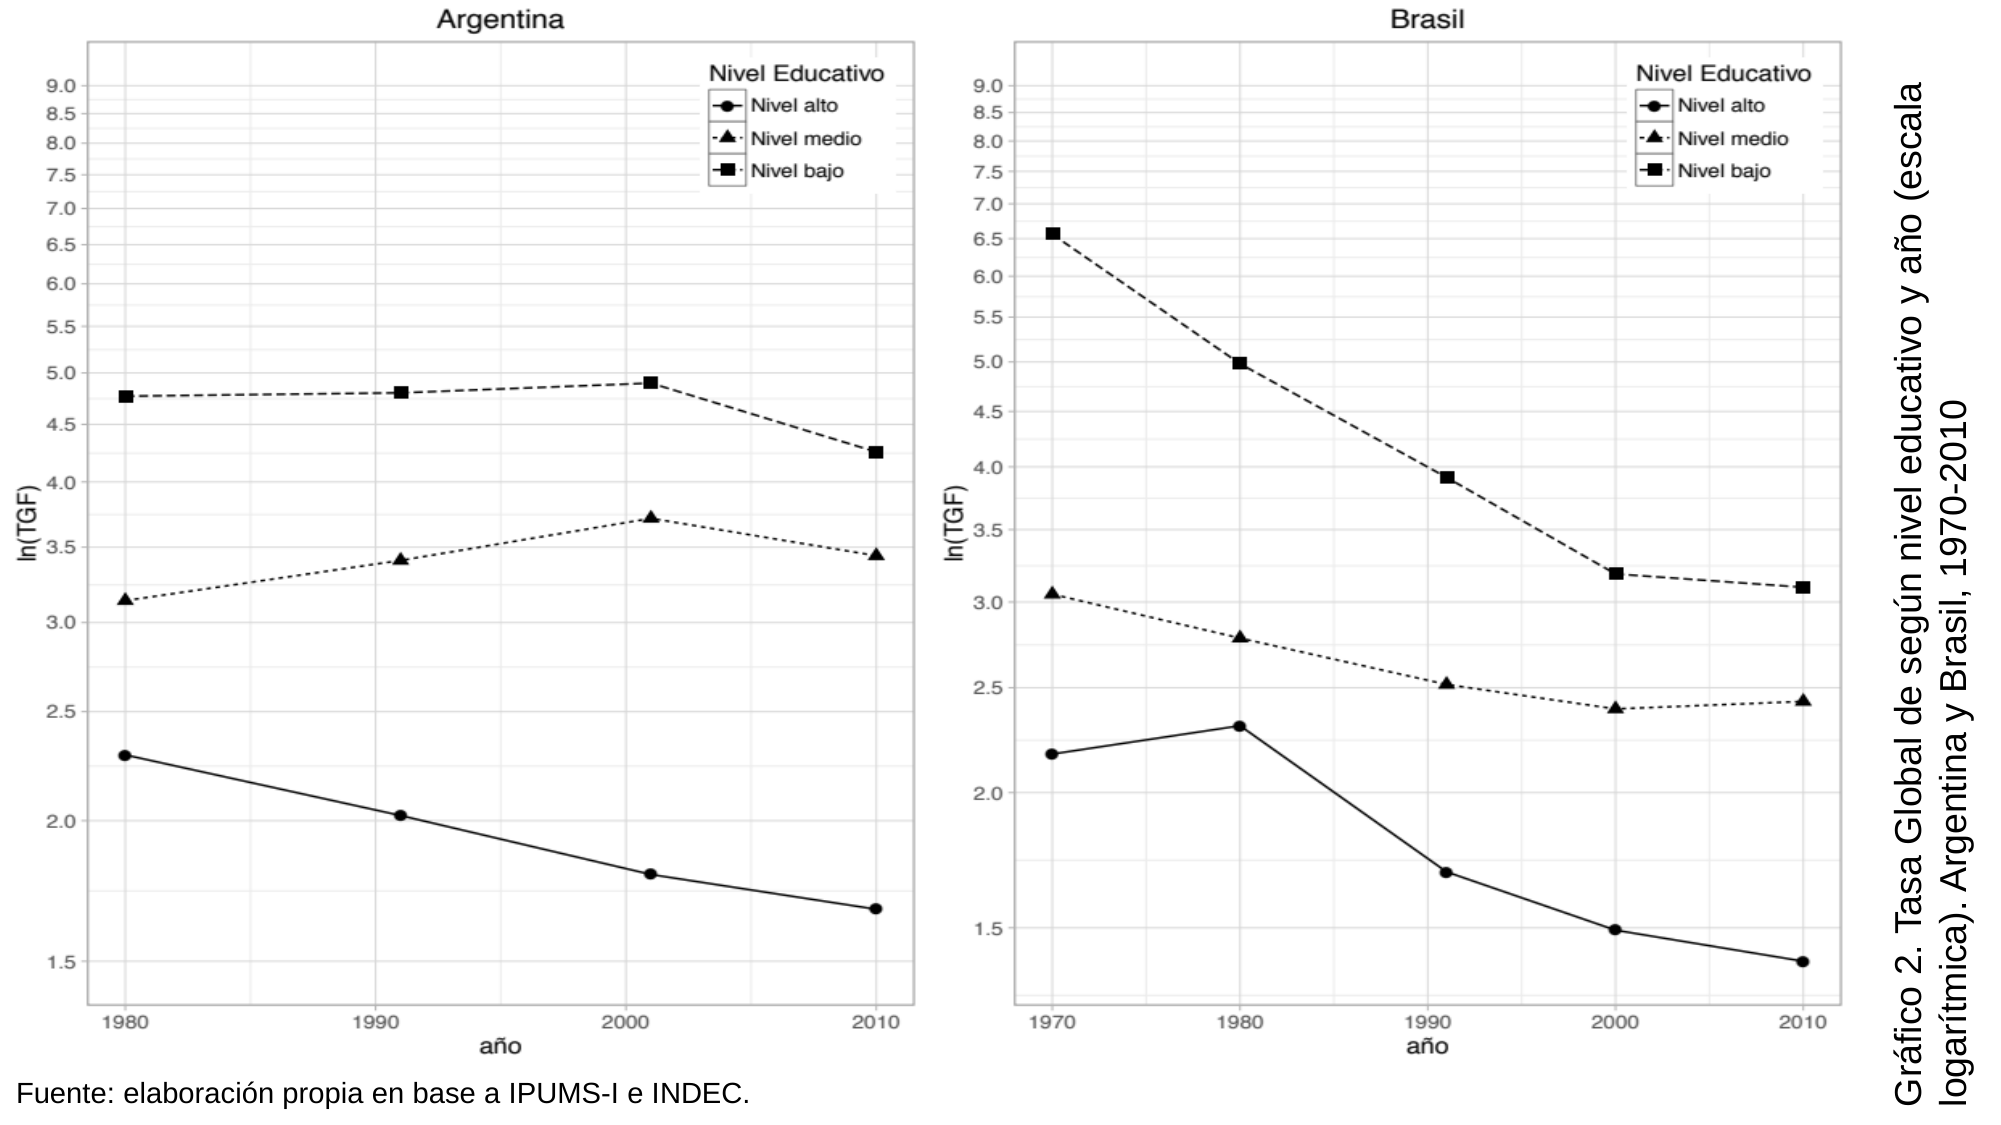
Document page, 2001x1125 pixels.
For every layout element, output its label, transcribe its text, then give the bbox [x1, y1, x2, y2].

picture [0, 0, 1850, 1067]
text_box Gráfico 2. Tasa Global de según nivel educativo y año (escala logarítmica). Argentina y Brasil, 1970-2010 [1875, 0, 2000, 1123]
text_box Fuente: elaboración propia en base a IPUMS-I e INDEC. [1, 1067, 768, 1117]
